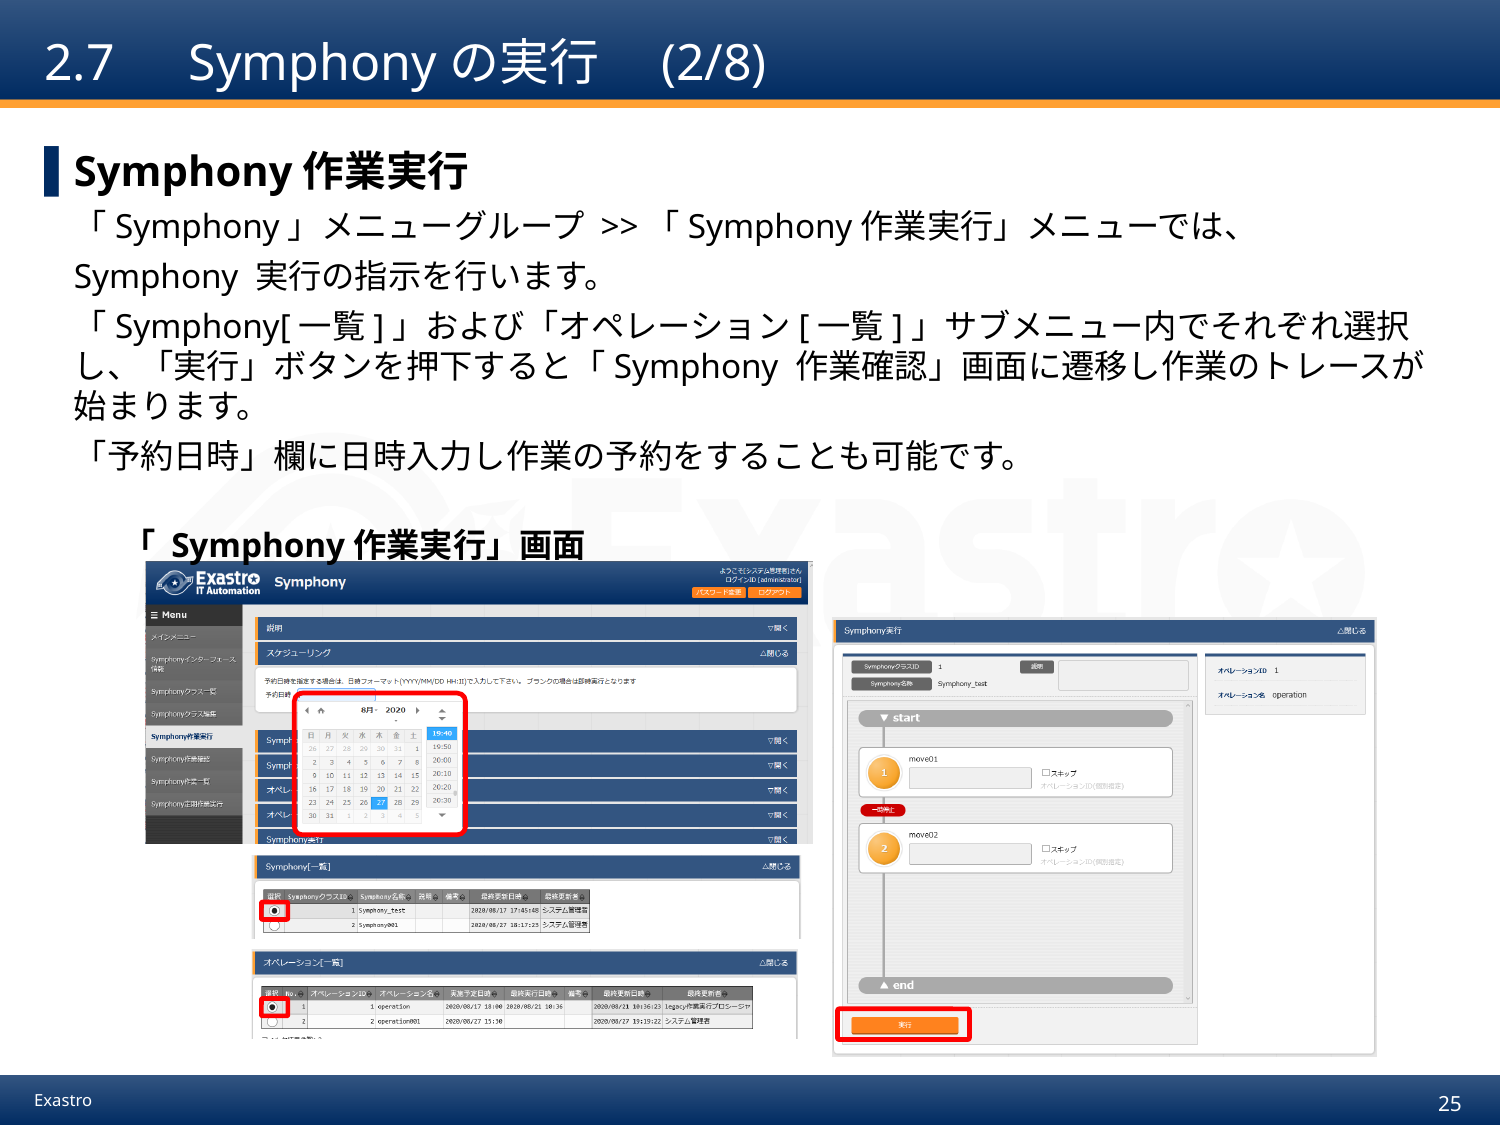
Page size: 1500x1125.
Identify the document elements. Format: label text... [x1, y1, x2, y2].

picture [0, 0, 1500, 1125]
title 2.7 Symphonyの実行 (2/8) [29, 18, 1471, 96]
list Symphony作業実行 「Symphony」メニューグループ >>「Symphony作業実行」メニューでは、 Symphony 実行の指示を行います。 「Symphony[一覧]」および「オペレーション[一覧]」サブメニュー内でそれぞれ選択し、「実行」ボタンを押下すると「Symphony 作業確認」画面に遷移し作業のトレースが始まります。 「予約日時」欄に日時入力し作業の予約をすることも可能です。 [29, 137, 1447, 1059]
text_box 「 Symphony作業実行」画面 [107, 516, 713, 572]
